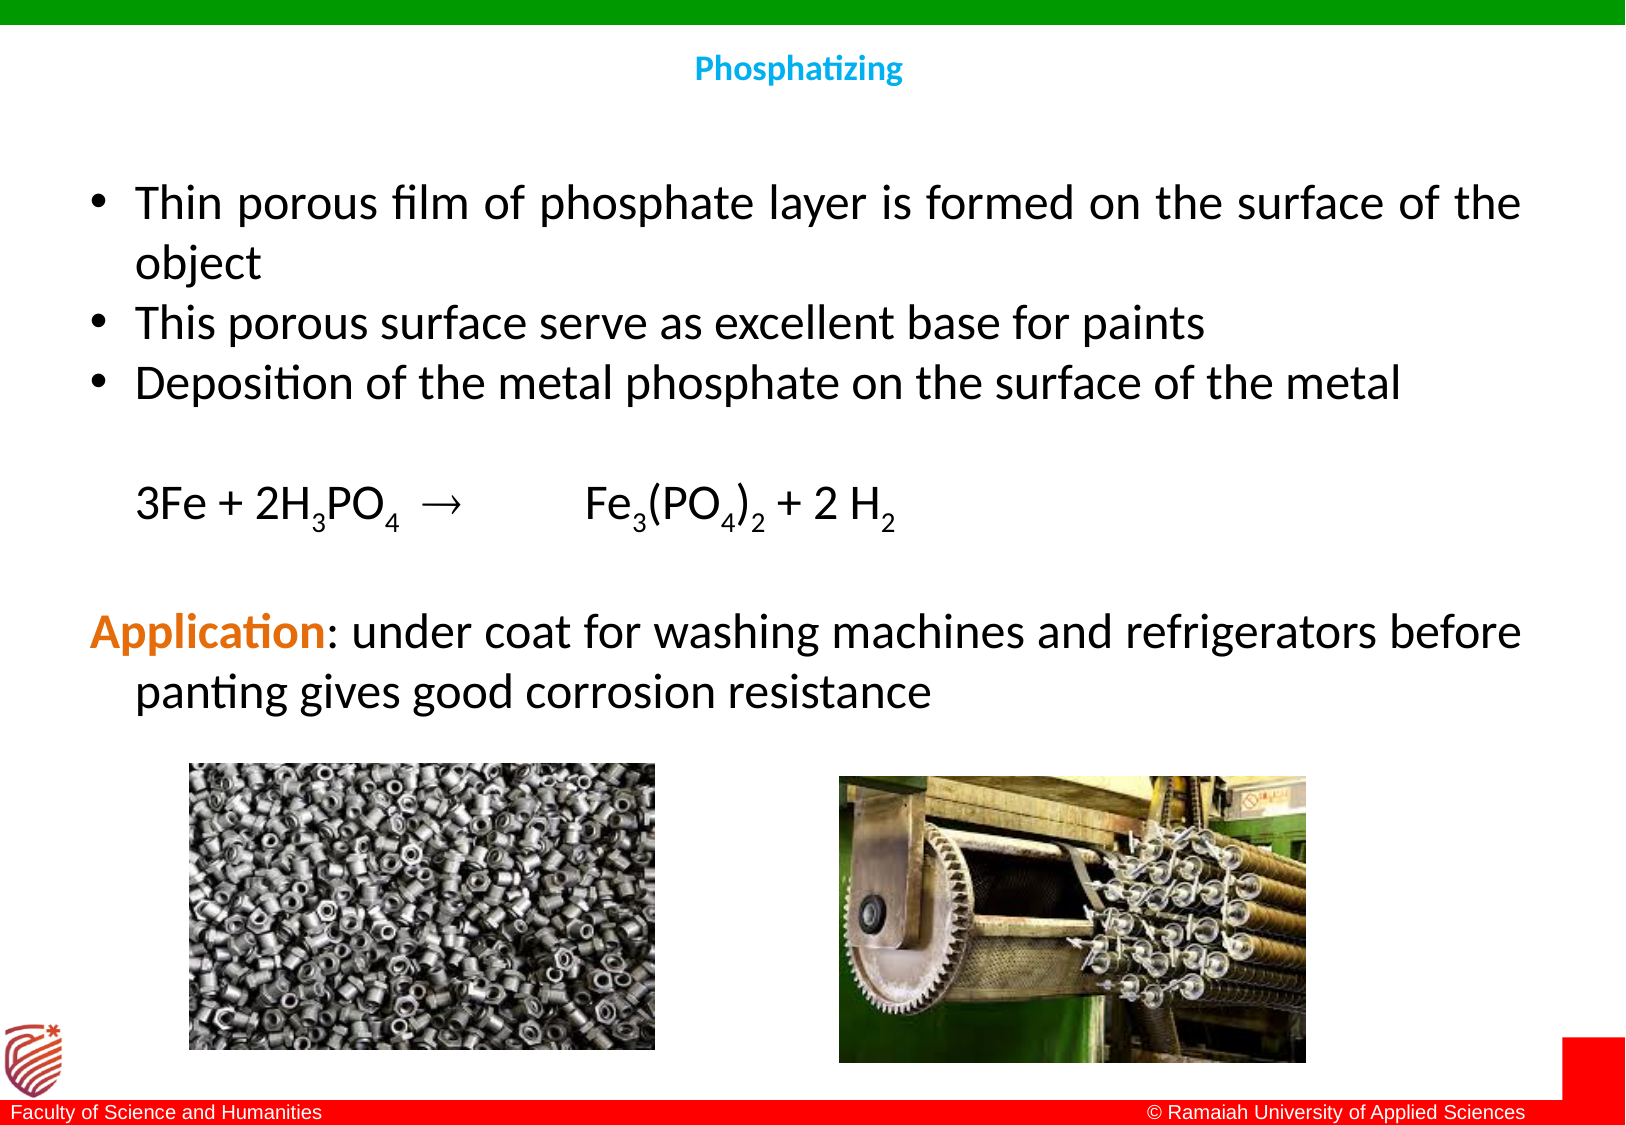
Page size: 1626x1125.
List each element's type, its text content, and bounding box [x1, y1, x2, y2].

picture [189, 763, 656, 1051]
picture [0, 1013, 69, 1100]
title Phosphatizing [67, 37, 1531, 145]
picture [839, 776, 1306, 1063]
list Thin porous film of phosphate layer is formed on the surface of the object This porous surface serve as excellent base for paints Deposition of the metal phosphate on the surface of the metal 3Fe + 2H3PO4  Fe3(PO4)2 + 2 H2 Application: under coat for washing machines and refrigerators before panting gives good corrosion resistance [75, 162, 1538, 905]
